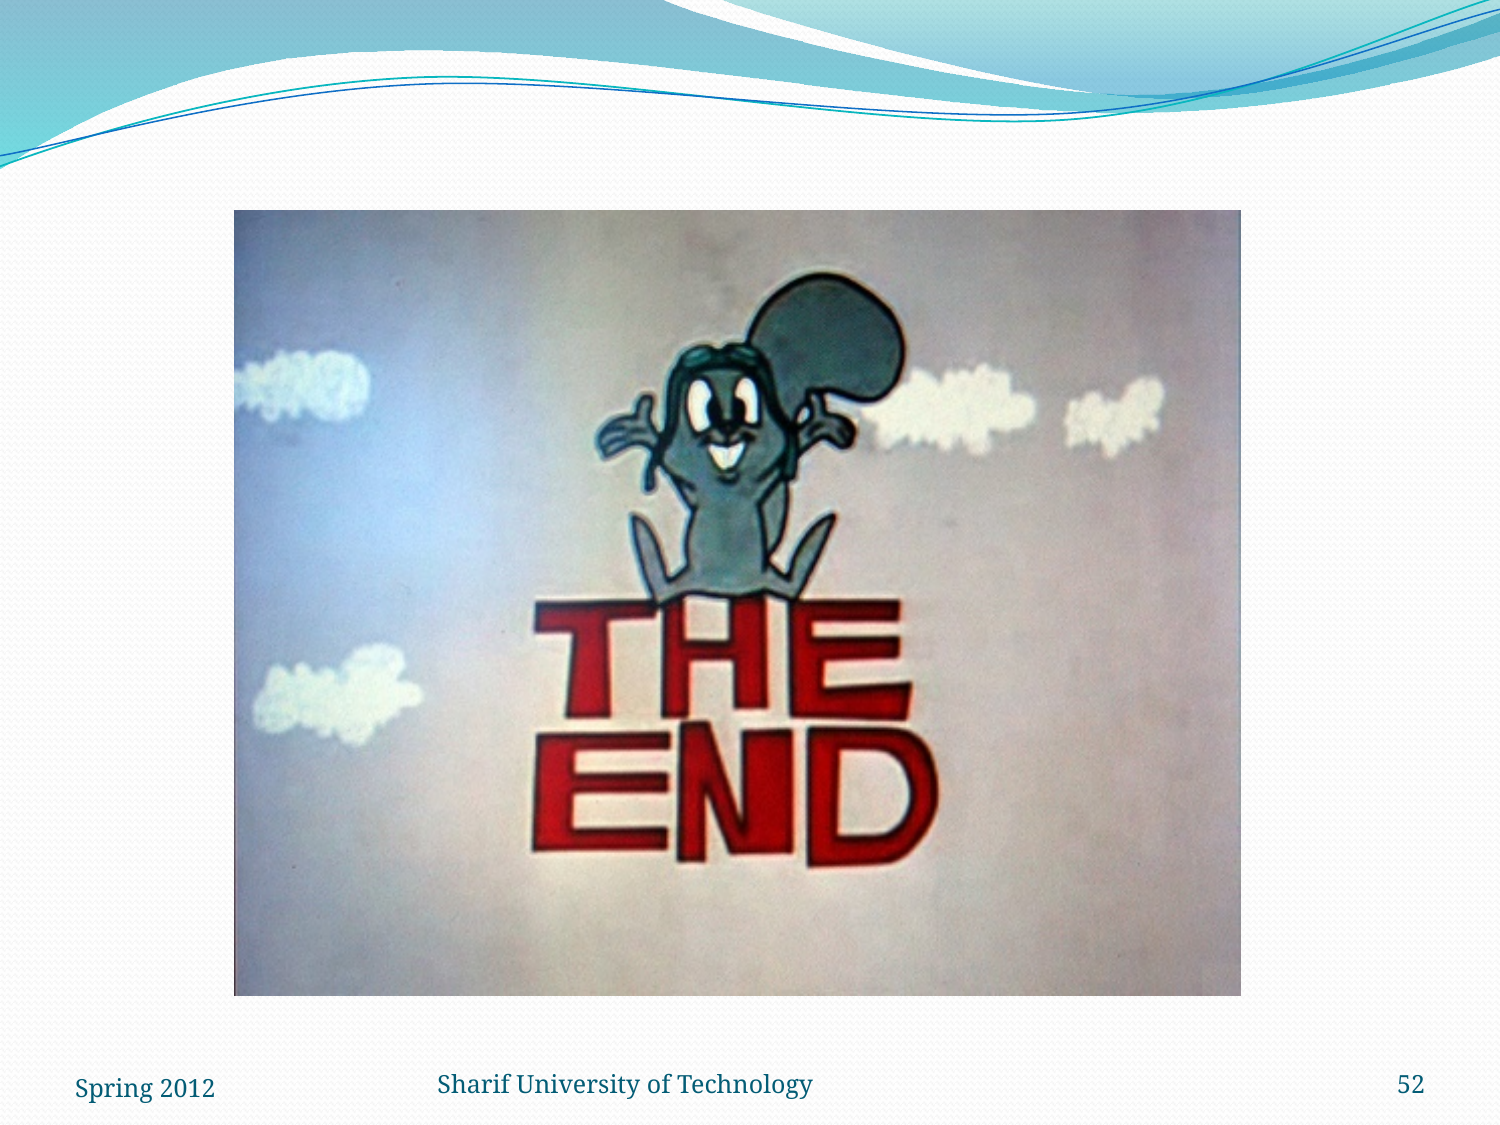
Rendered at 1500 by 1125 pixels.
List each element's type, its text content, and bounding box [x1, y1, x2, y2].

picture [234, 210, 1242, 997]
slide_number 52 [1299, 1042, 1425, 1103]
slide_number Spring 2012 [75, 1042, 425, 1103]
footer Sharif University of Technology [437, 1042, 988, 1103]
